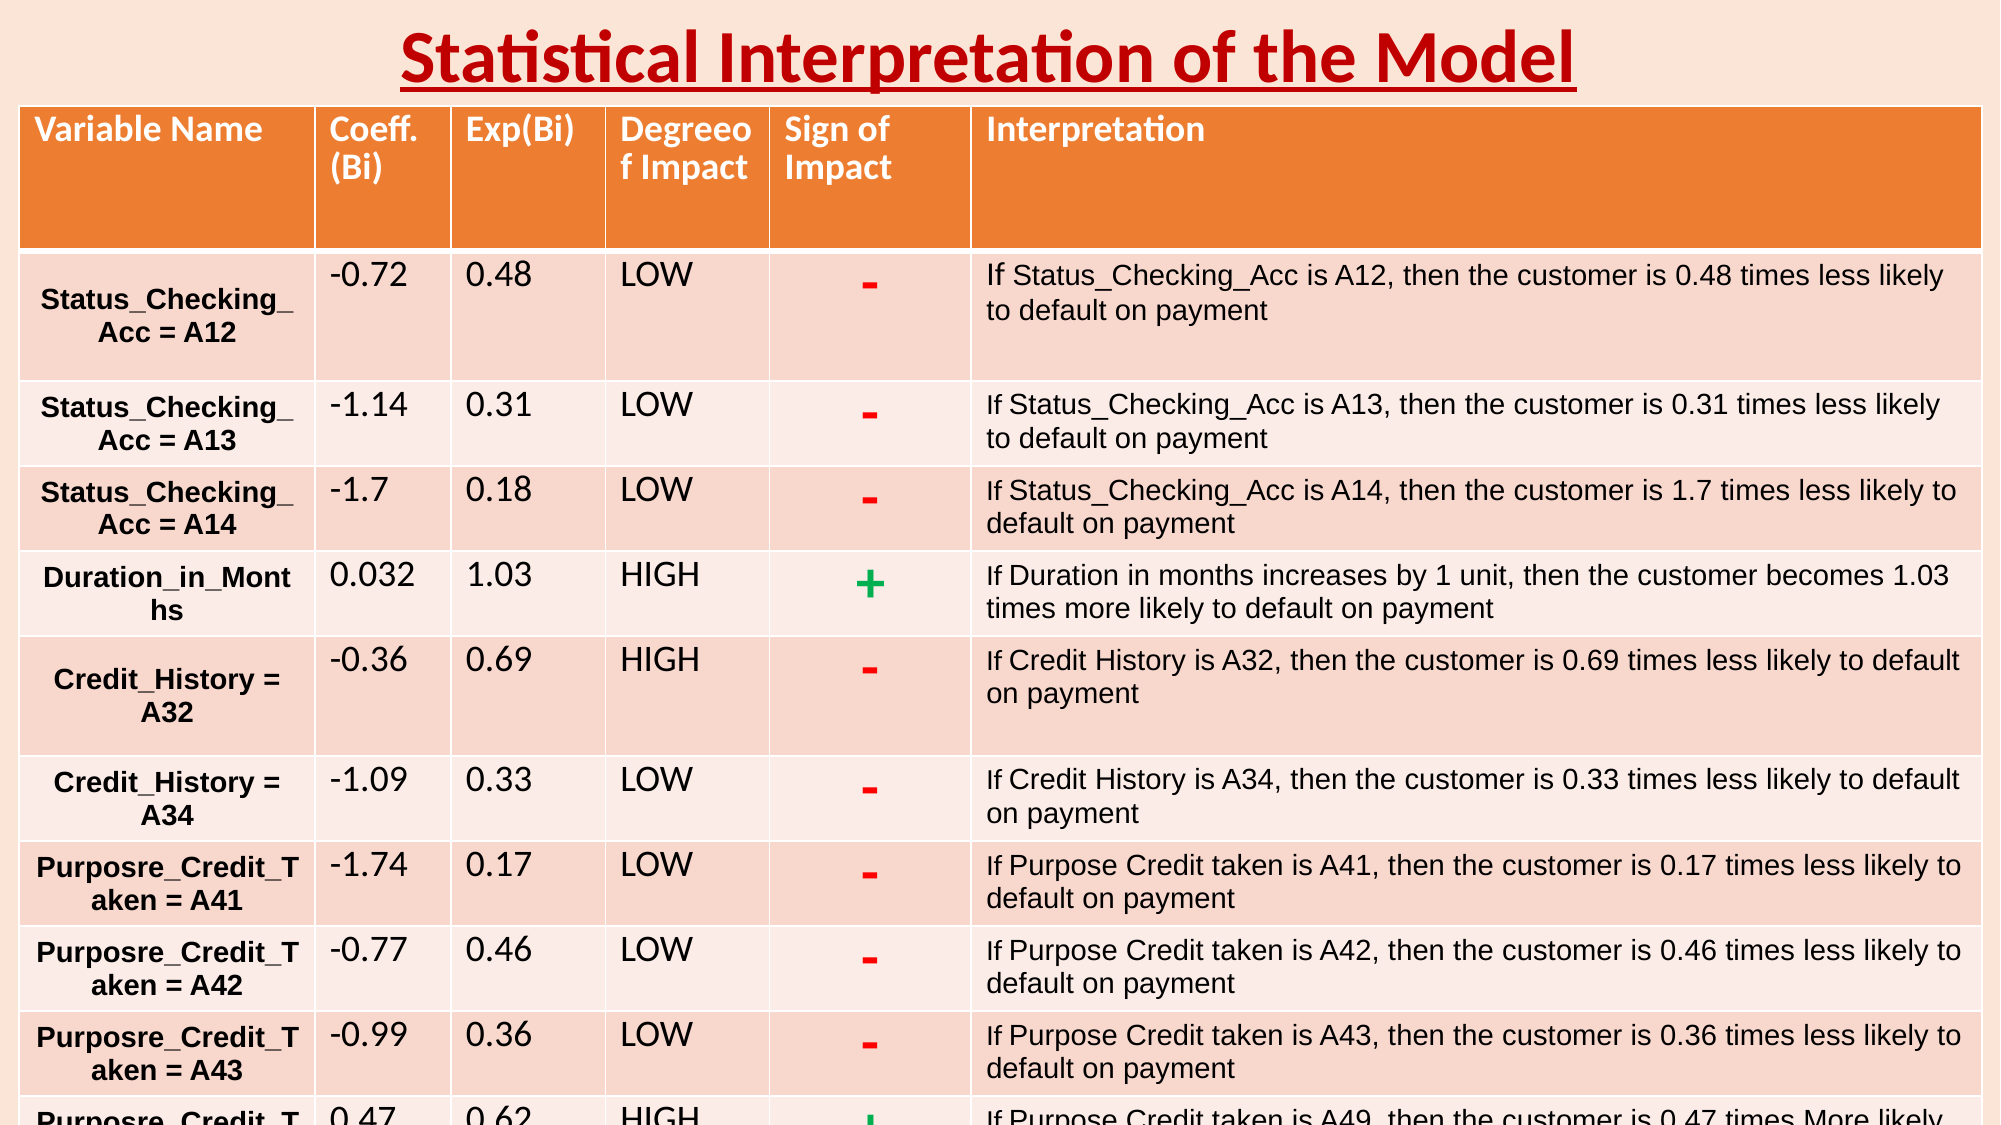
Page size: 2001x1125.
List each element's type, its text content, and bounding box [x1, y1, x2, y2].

table_cell HIGH [606, 637, 769, 755]
table_cell LOW [606, 382, 769, 465]
table_cell If Duration in months increases by 1 unit, then the customer becomes 1.03 times more likely to default on payment [972, 552, 1981, 635]
table_cell 0.31 [452, 382, 605, 465]
table_cell If Status_Checking_Acc is A12, then the customer is 0.48 times less likely to default on payment [972, 254, 1981, 380]
table_cell 0.46 [452, 927, 605, 1010]
table_cell If Credit History is A32, then the customer is 0.69 times less likely to default on payment [972, 637, 1981, 755]
table_header Exp(Bi) [452, 107, 605, 248]
table_cell -0.36 [316, 637, 450, 755]
table_cell HIGH [606, 1097, 769, 1125]
table_cell If Status_Checking_Acc is A14, then the customer is 1.7 times less likely to default on payment [972, 467, 1981, 550]
table_cell LOW [606, 1012, 769, 1095]
table_cell Status_Checking_Acc = A12 [20, 254, 314, 380]
table_cell Purposre_Credit_Taken = A43 [20, 1012, 314, 1095]
table_header Sign of Impact [770, 107, 970, 248]
table_cell LOW [606, 842, 769, 925]
table_cell -1.7 [316, 467, 450, 550]
table_cell LOW [606, 467, 769, 550]
table_cell LOW [606, 927, 769, 1010]
table_cell HIGH [606, 552, 769, 635]
table_cell LOW [606, 254, 769, 380]
table_cell + [770, 1097, 970, 1125]
table_cell Credit_History = A32 [20, 637, 314, 755]
table_cell If Purpose Credit taken is A49, then the customer is 0.47 times More likely to default on payment [972, 1097, 1981, 1125]
table_cell 0.47 [316, 1097, 450, 1125]
table_cell -0.99 [316, 1012, 450, 1095]
table_cell - [770, 637, 970, 755]
table_cell 0.33 [452, 757, 605, 840]
table_cell - [770, 254, 970, 380]
table_cell 0.18 [452, 467, 605, 550]
table_cell If Purpose Credit taken is A42, then the customer is 0.46 times less likely to default on payment [972, 927, 1981, 1010]
table_cell Purposre_Credit_Taken = A41 [20, 842, 314, 925]
table_header Degreeof Impact [606, 107, 769, 248]
table_cell 0.62 [452, 1097, 605, 1125]
table_cell - [770, 842, 970, 925]
table_cell 0.032 [316, 552, 450, 635]
table_cell -1.09 [316, 757, 450, 840]
table_cell Status_Checking_Acc = A13 [20, 382, 314, 465]
table_cell -0.77 [316, 927, 450, 1010]
table_cell -0.72 [316, 254, 450, 380]
table_cell - [770, 382, 970, 465]
table_cell LOW [606, 757, 769, 840]
table_header Coeff. (Bi) [316, 107, 450, 248]
table_cell If Status_Checking_Acc is A13, then the customer is 0.31 times less likely to default on payment [972, 382, 1981, 465]
table_cell + [770, 552, 970, 635]
table_cell If Credit History is A34, then the customer is 0.33 times less likely to default on payment [972, 757, 1981, 840]
table_cell Status_Checking_Acc = A14 [20, 467, 314, 550]
table_cell Duration_in_Months [20, 552, 314, 635]
table_cell 0.69 [452, 637, 605, 755]
table_cell 0.17 [452, 842, 605, 925]
table_cell Purposre_Credit_Taken = A49 [20, 1097, 314, 1125]
table_cell - [770, 467, 970, 550]
table_cell Credit_History = A34 [20, 757, 314, 840]
table_cell - [770, 927, 970, 1010]
table_cell 0.36 [452, 1012, 605, 1095]
table_header Interpretation [972, 107, 1981, 248]
table_cell If Purpose Credit taken is A43, then the customer is 0.36 times less likely to default on payment [972, 1012, 1981, 1095]
table_header Variable Name [20, 107, 314, 248]
table_cell -1.74 [316, 842, 450, 925]
table_cell 0.48 [452, 254, 605, 380]
table_cell 1.03 [452, 552, 605, 635]
table_cell - [770, 757, 970, 840]
table_cell If Purpose Credit taken is A41, then the customer is 0.17 times less likely to default on payment [972, 842, 1981, 925]
table_cell Purposre_Credit_Taken = A42 [20, 927, 314, 1010]
table_cell -1.14 [316, 382, 450, 465]
table_cell - [770, 1012, 970, 1095]
text_box Statistical Interpretation of the Model [115, 0, 1863, 105]
